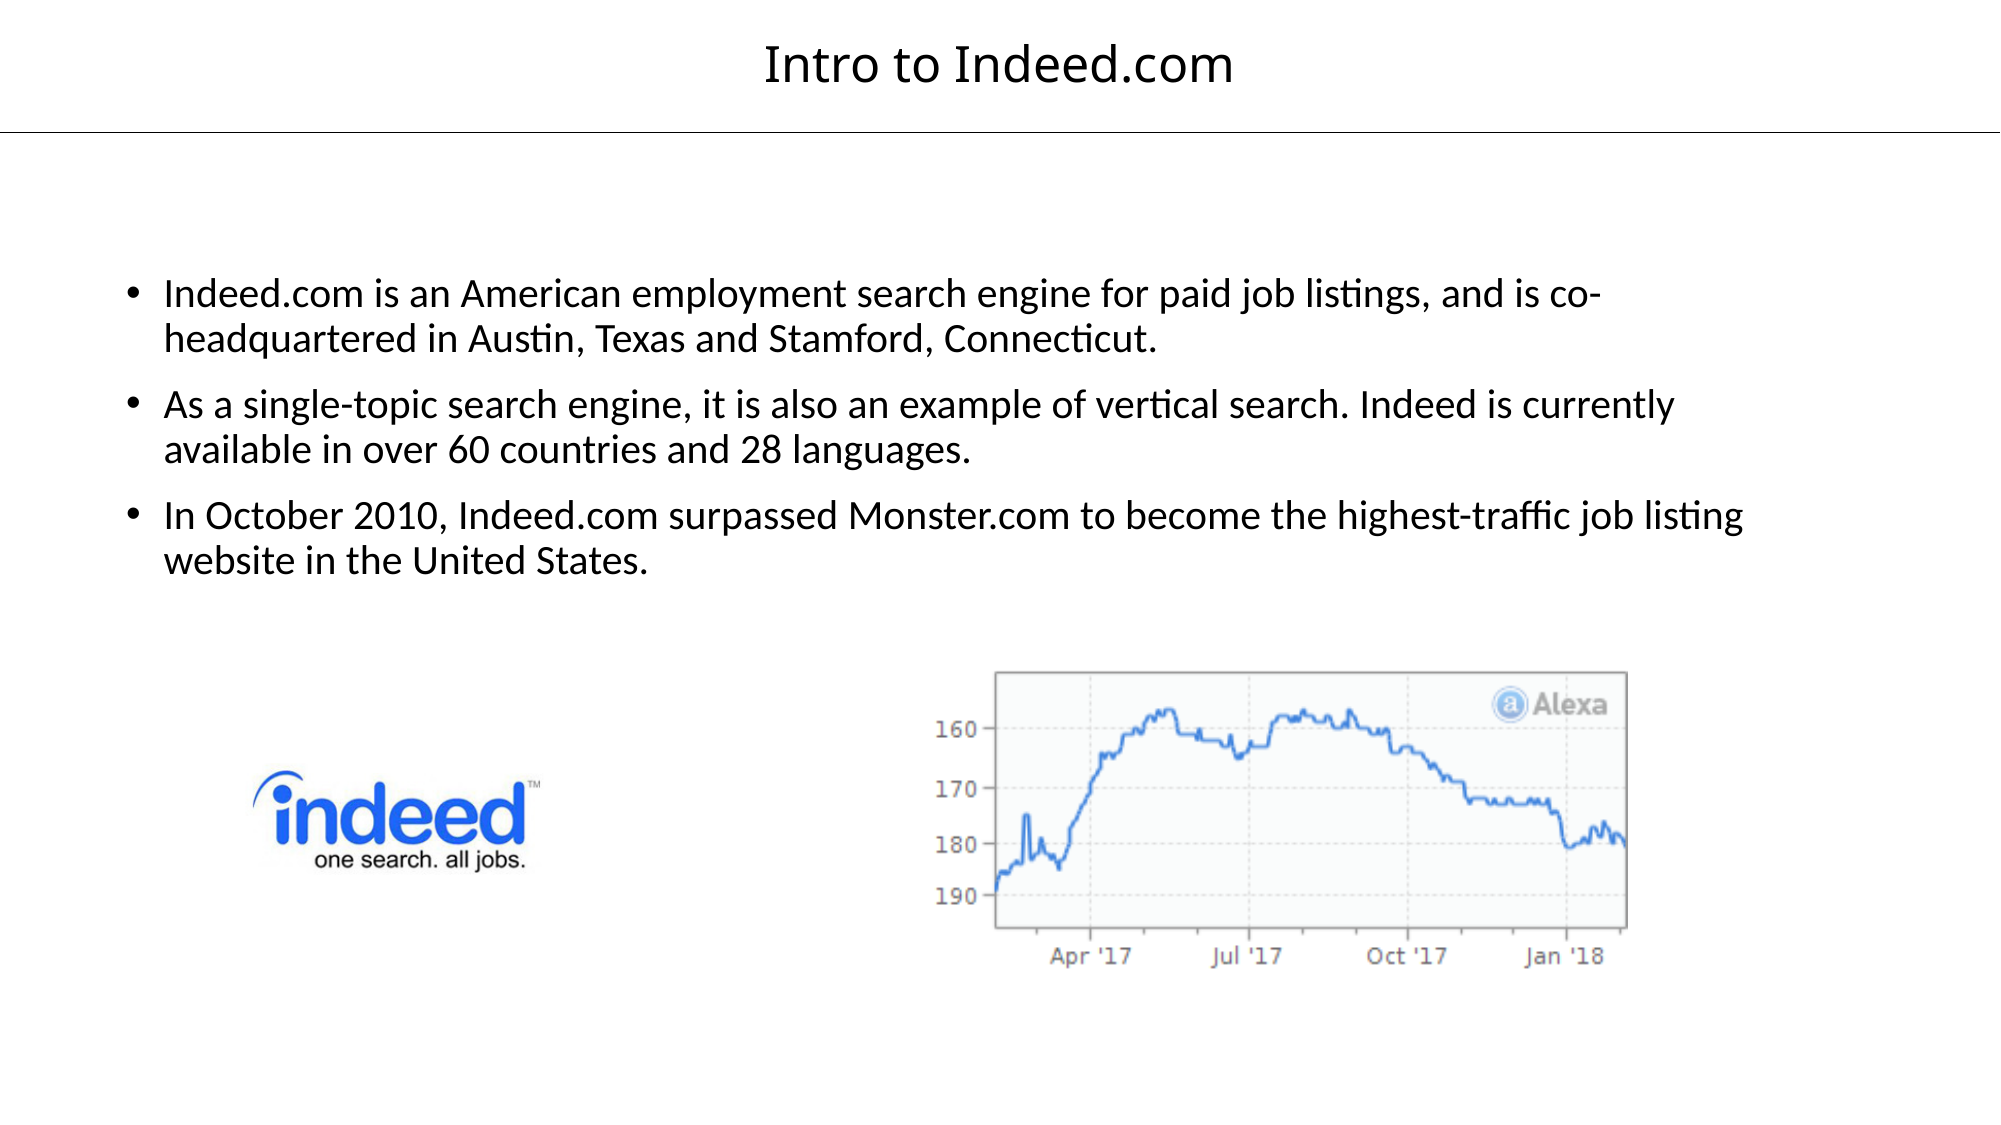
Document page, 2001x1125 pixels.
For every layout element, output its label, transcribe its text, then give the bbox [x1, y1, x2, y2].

picture [237, 763, 555, 886]
title Intro to Indeed.com [0, 0, 2000, 132]
picture [927, 670, 1628, 979]
list Indeed.com is an American employment search engine for paid job listings, and is co-headquartered in Austin, Texas and Stamford, Connecticut. As a single-topic search engine, it is also an example of vertical search. Indeed is currently available in over 60 countries and 28 languages. In October 2010, Indeed.com surpassed Monster.com to become the highest-traffic job listing website in the United States. [111, 264, 1836, 992]
